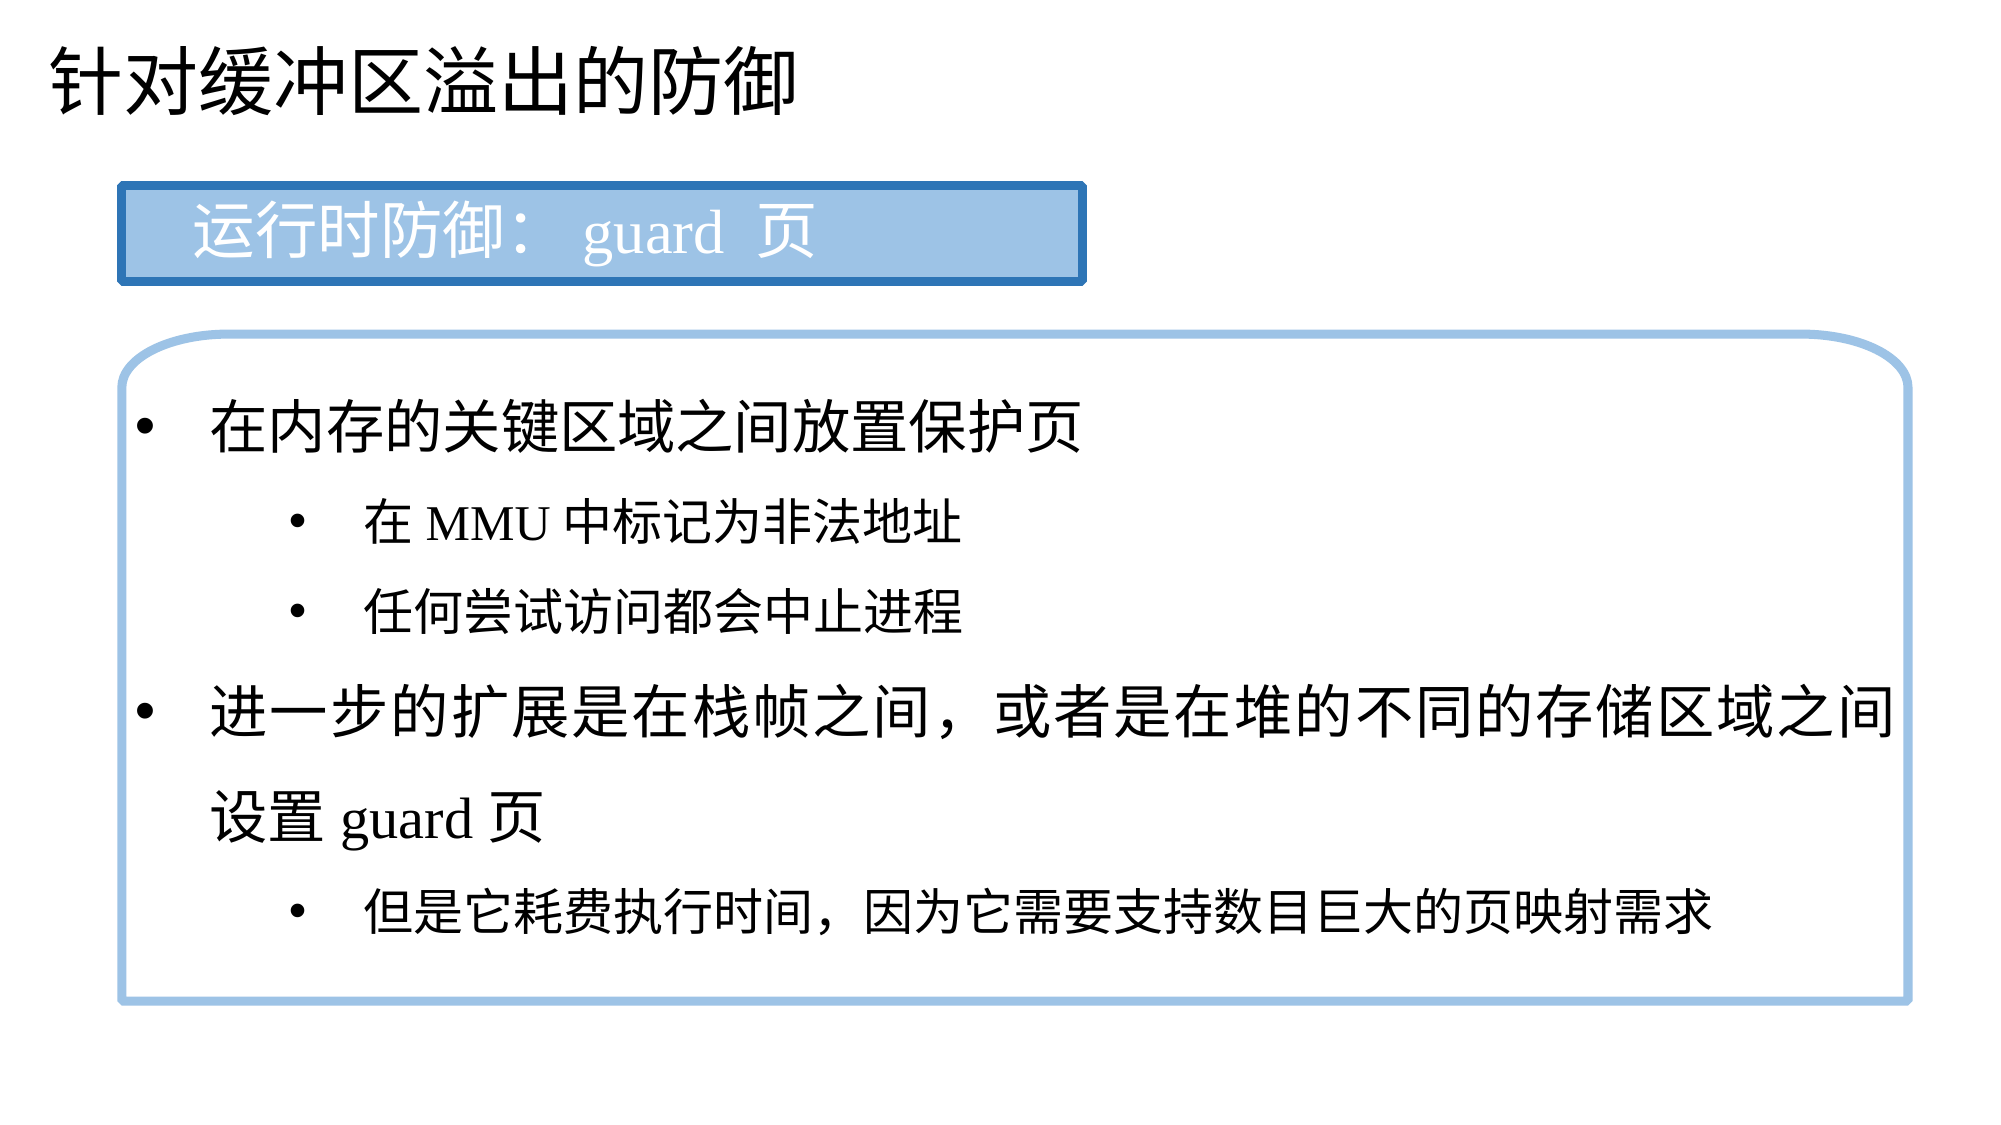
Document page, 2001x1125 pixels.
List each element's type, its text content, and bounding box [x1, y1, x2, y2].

text_box 在内存的关键区域之间放置保护页 在MMU中标记为非法地址 任何尝试访问都会中止进程 进一步的扩展是在栈帧之间，或者是在堆的不同的存储区域之间设置guard页 但是它耗费执行时间，因为它需要支持数目巨大的页映射需求 [121, 334, 1909, 1002]
text_box 针对缓冲区溢出的防御 [31, 0, 919, 160]
text_box 运行时防御：guard 页 [121, 185, 1083, 282]
